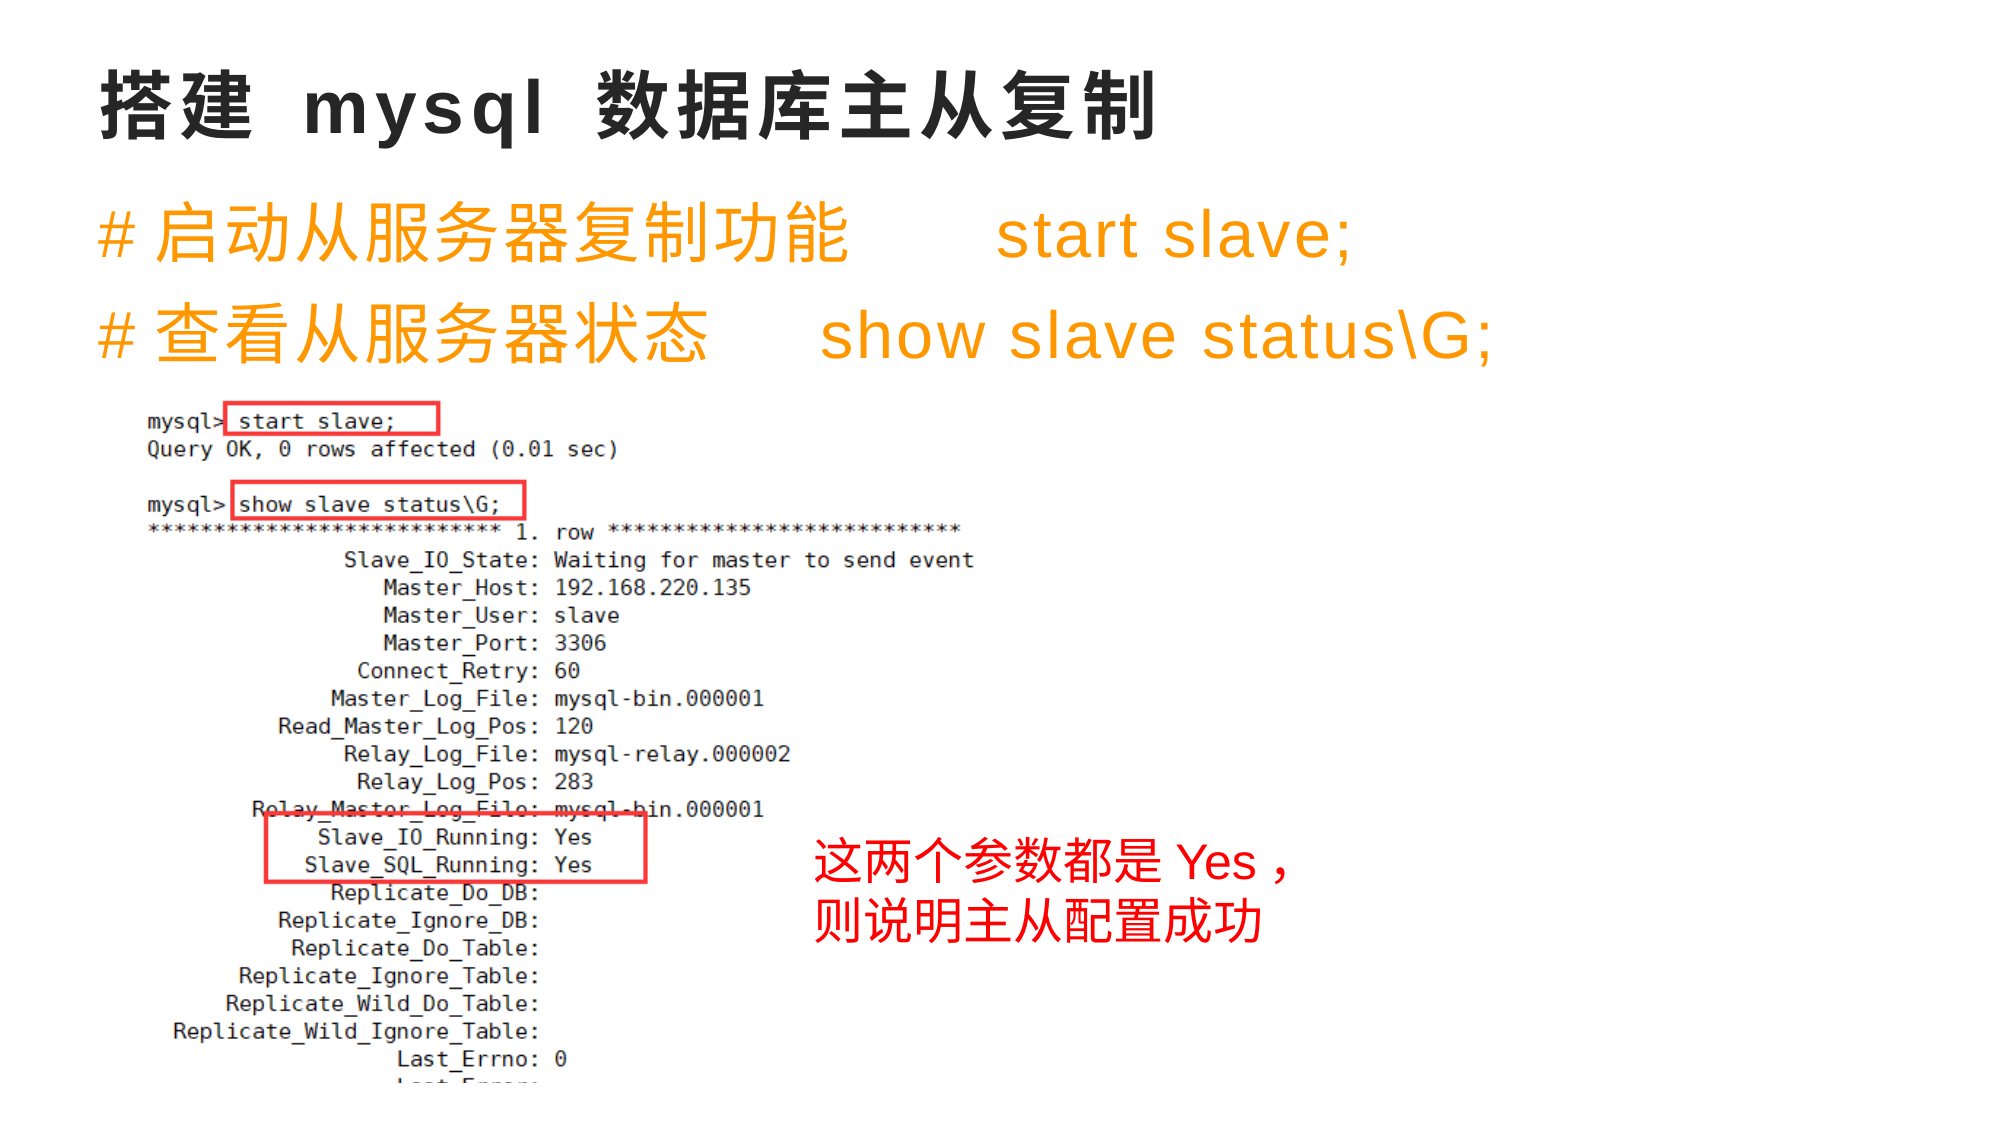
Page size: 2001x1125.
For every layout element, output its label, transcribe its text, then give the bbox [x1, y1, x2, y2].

title 搭建 mysql 数据库主从复制 [83, 45, 1884, 161]
picture [139, 388, 1150, 1083]
text_box 这两个参数都是Yes，则说明主从配置成功 [1150, 821, 1358, 957]
list #启动从服务器复制功能 start slave; #查看从服务器状态 show slave status\G; [83, 182, 1958, 977]
